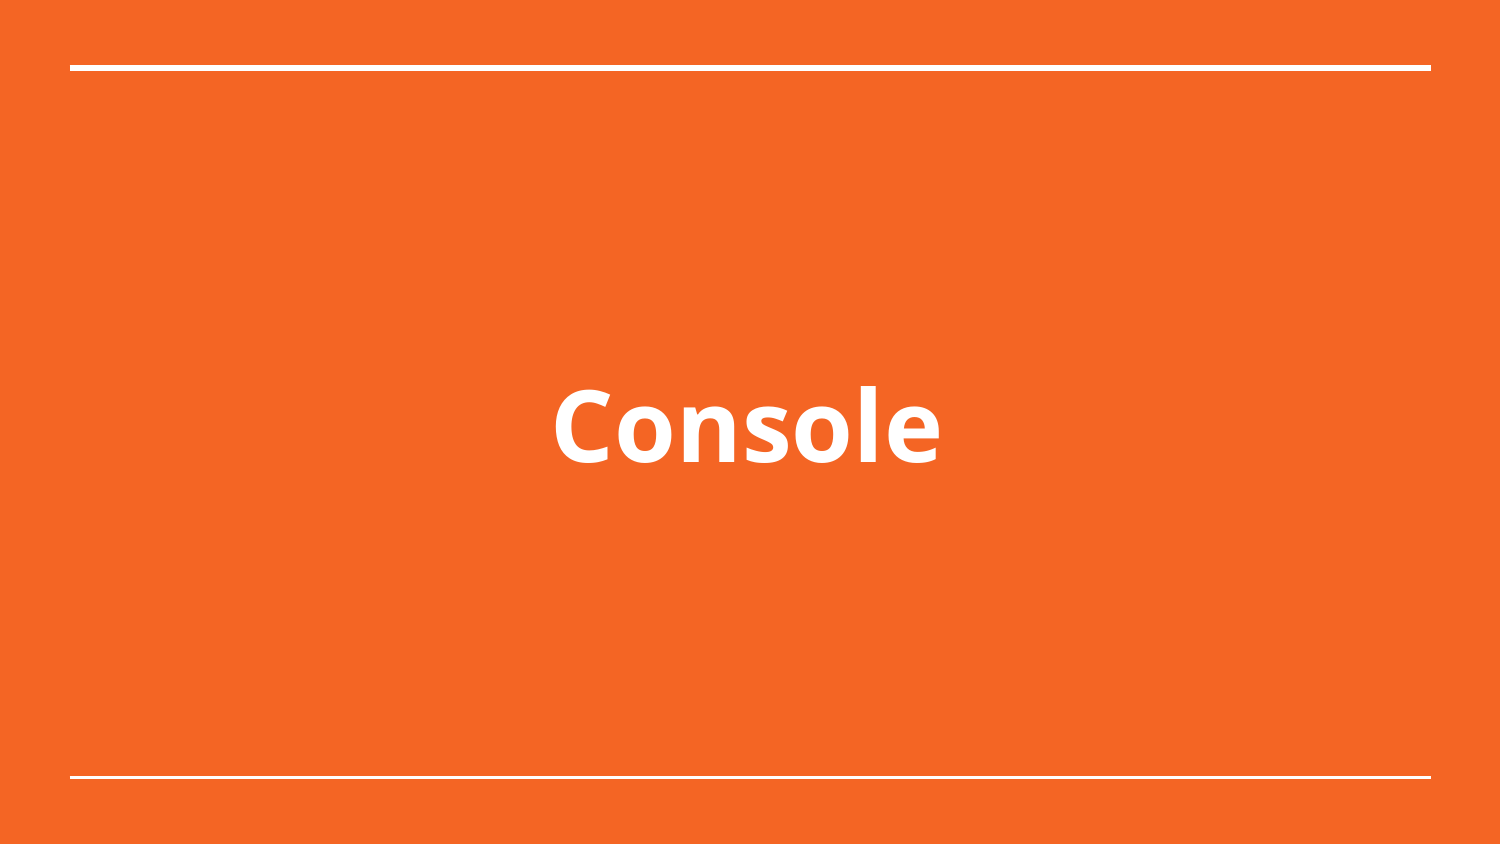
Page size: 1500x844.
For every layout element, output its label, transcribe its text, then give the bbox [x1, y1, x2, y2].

title Console [66, 296, 1428, 550]
